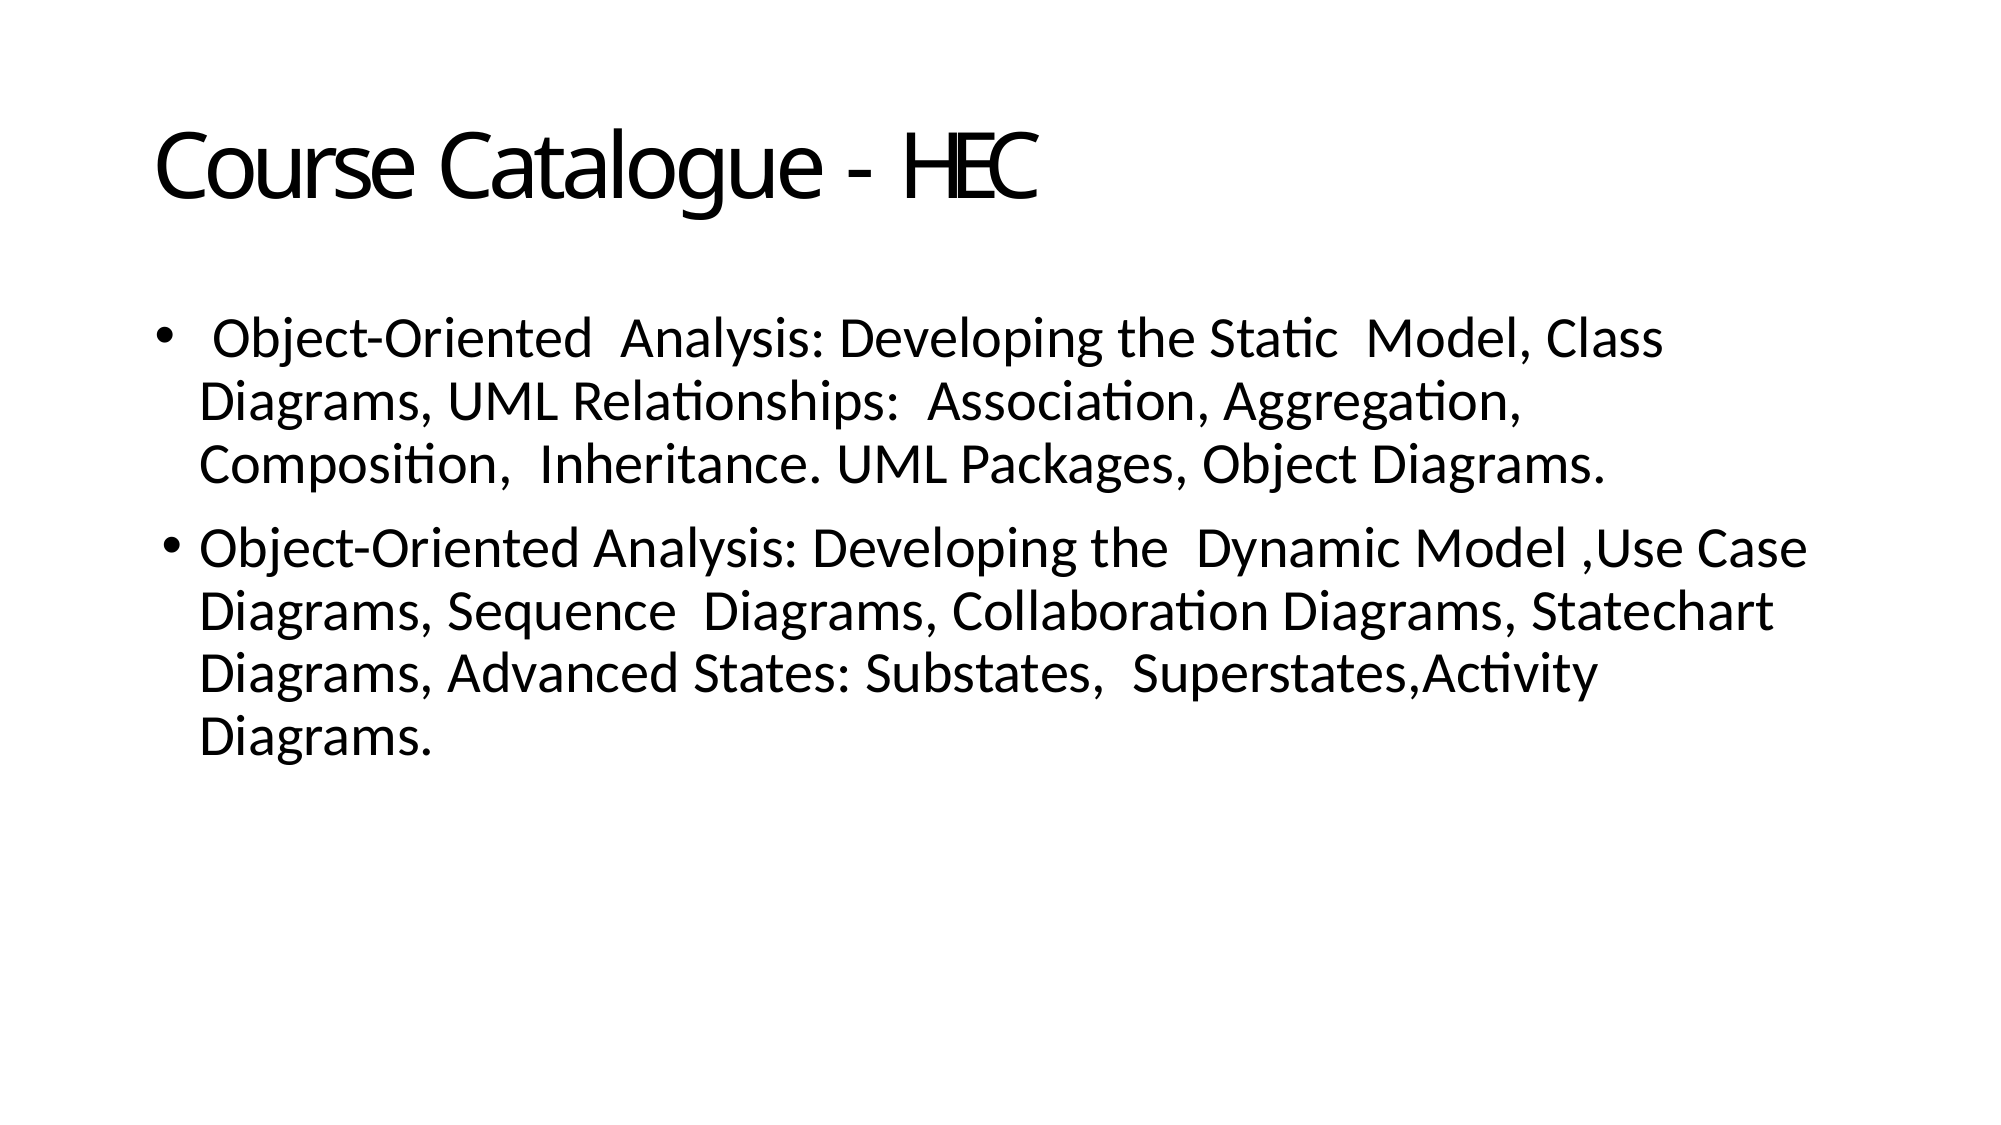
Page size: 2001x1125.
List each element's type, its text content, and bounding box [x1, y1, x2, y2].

list Object-Oriented Analysis: Developing the Static Model, Class Diagrams, UML Relationships: Association, Aggregation, Composition, Inheritance. UML Packages, Object Diagrams. Object-Oriented Analysis: Developing the Dynamic Model ,Use Case Diagrams, Sequence Diagrams, Collaboration Diagrams, Statechart Diagrams, Advanced States: Substates, Superstates,Activity Diagrams. [137, 299, 1863, 1014]
title Course Catalogue - HEC [137, 59, 1863, 278]
